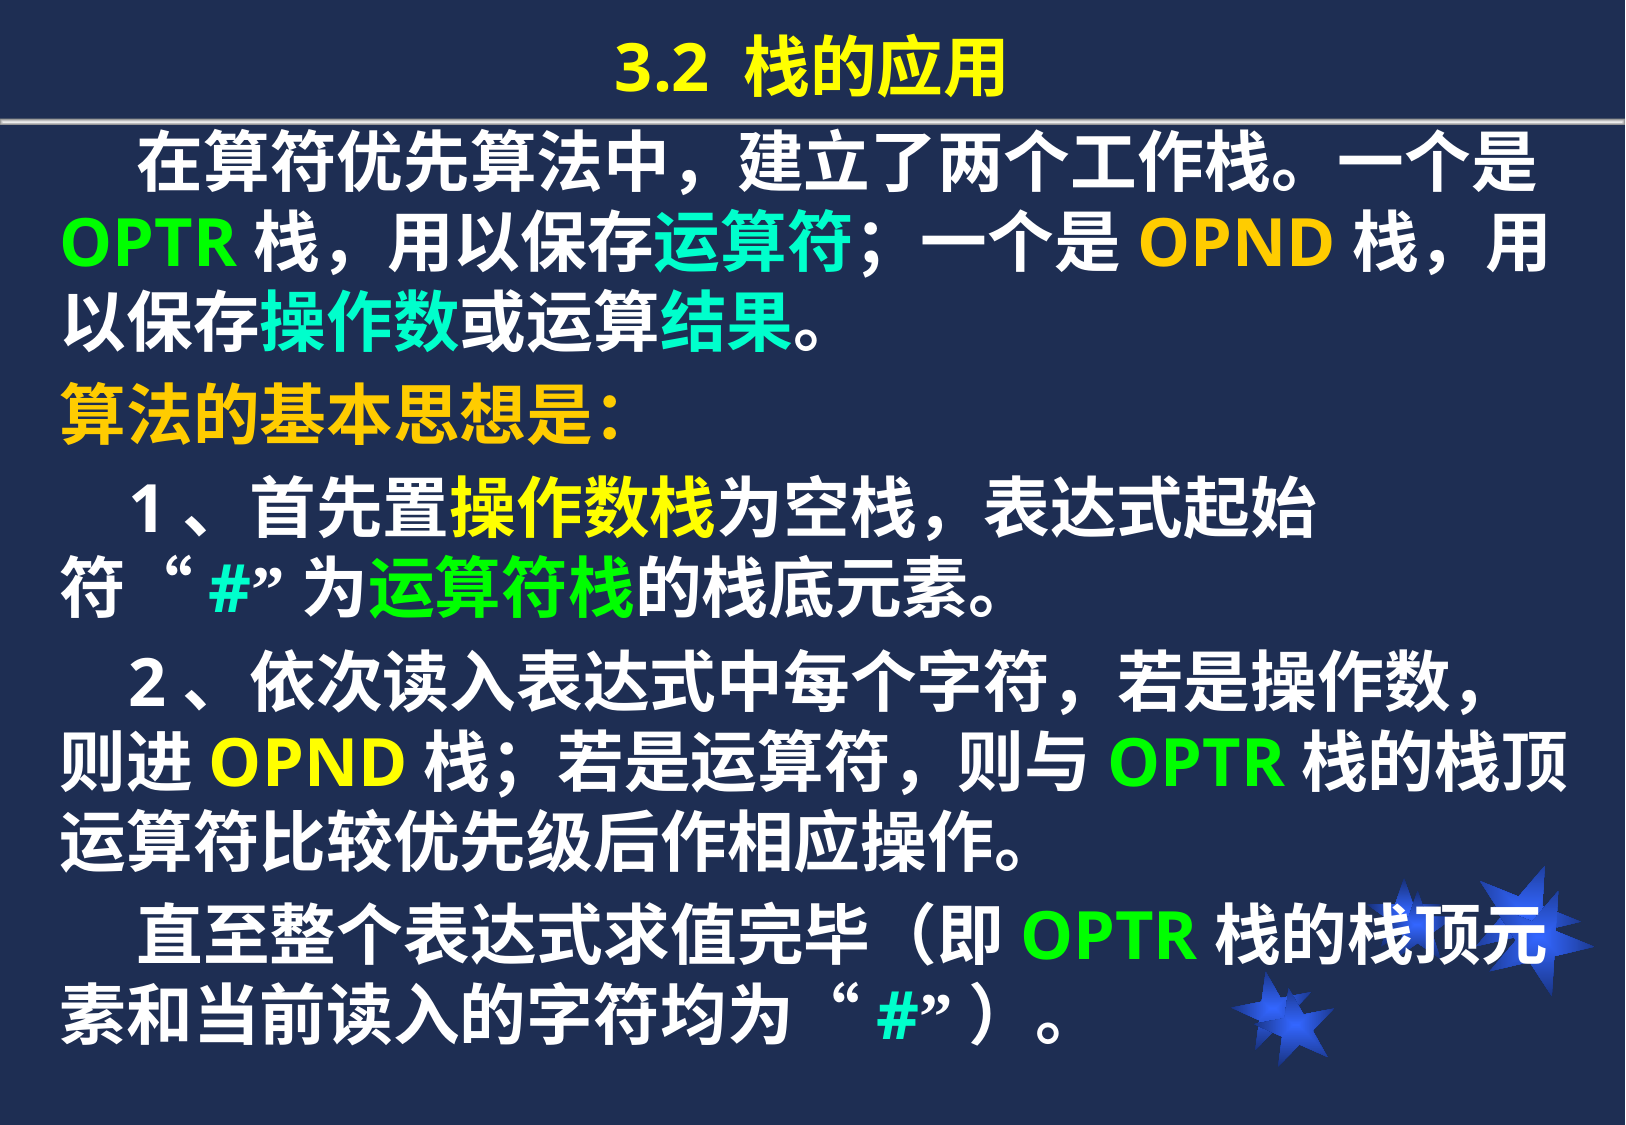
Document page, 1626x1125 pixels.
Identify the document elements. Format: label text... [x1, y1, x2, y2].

text_box 3.2 栈的应用 [0, 0, 1625, 113]
text_box 在算符优先算法中，建立了两个工作栈。一个是OPTR栈，用以保存运算符；一个是OPND栈，用以保存操作数或运算结果。 算法的基本思想是： 1、首先置操作数栈为空栈，表达式起始符“#”为运算符栈的栈底元素。 2、依次读入表达式中每个字符，若是操作数，则进OPND栈；若是运算符，则与OPTR栈的栈顶运算符比较优先级后作相应操作。 直至整个表达式求值完毕（即OPTR栈的栈顶元素和当前读入的字符均为“#”）。 [44, 113, 1593, 1060]
